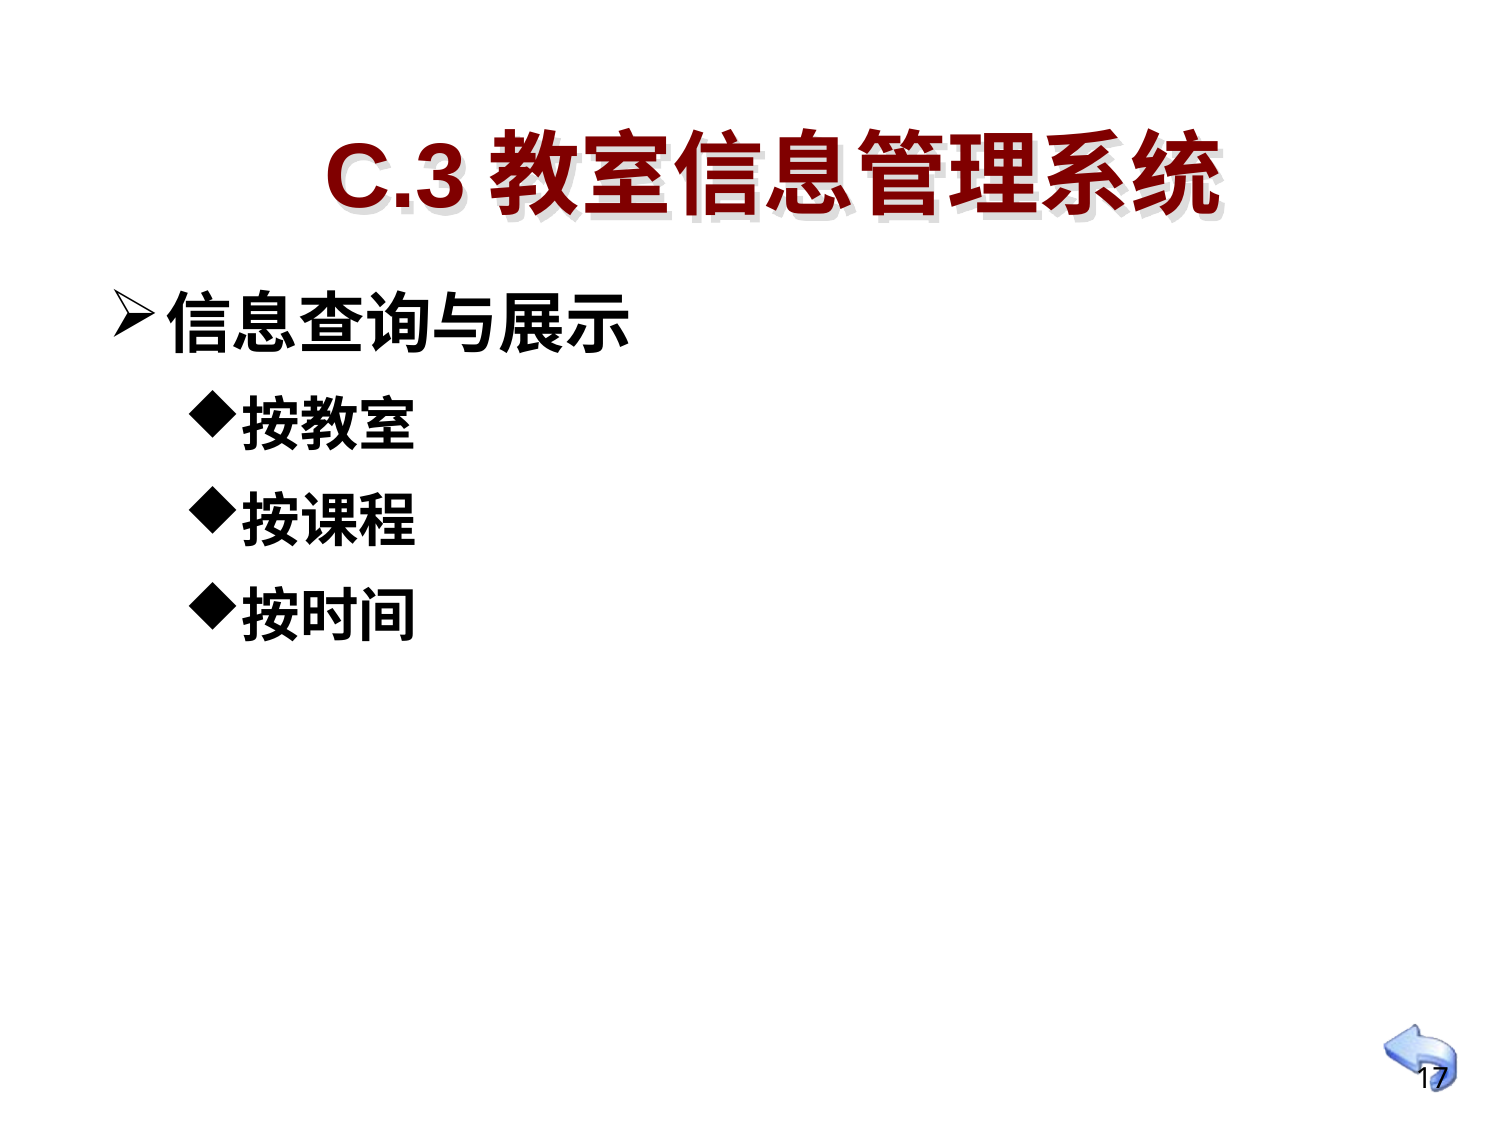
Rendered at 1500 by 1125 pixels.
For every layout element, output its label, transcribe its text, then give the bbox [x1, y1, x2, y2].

slide_number 17 [1151, 1031, 1465, 1107]
list 信息查询与展示 按教室 按课程 按时间 [93, 257, 1430, 1067]
picture [1382, 1019, 1461, 1097]
title C.3教室信息管理系统 [46, 108, 1500, 235]
